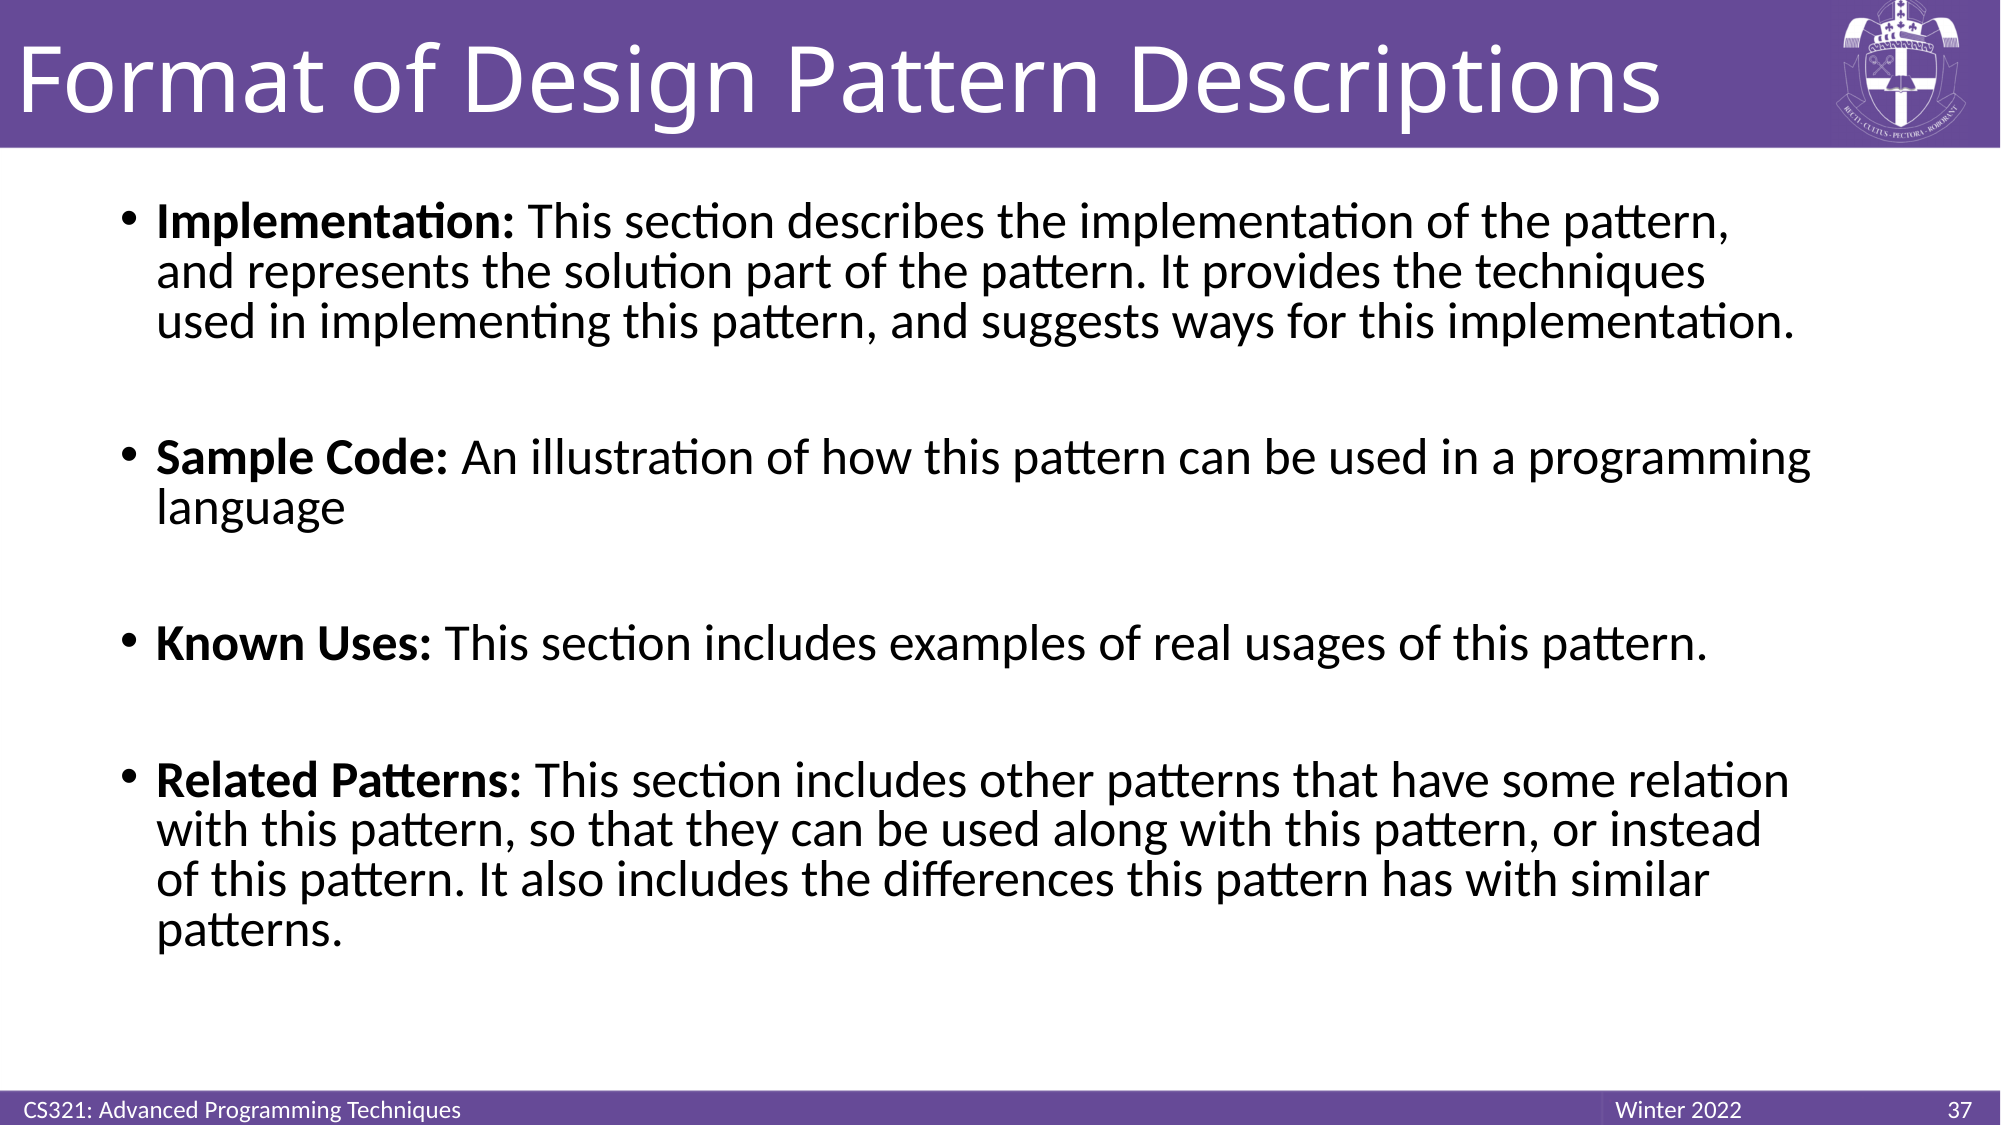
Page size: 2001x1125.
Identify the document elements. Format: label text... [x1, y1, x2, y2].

title Format of Design Pattern Descriptions [0, 0, 1725, 192]
footer CS321: Advanced Programming Techniques [8, 1078, 499, 1125]
picture [0, 0, 2001, 1125]
slide_number 37 [1862, 1078, 1994, 1125]
slide_number Winter 2022 [1600, 1078, 1862, 1125]
list Implementation: This section describes the implementation of the pattern, and represents the solution part of the pattern. It provides the techniques used in implementing this pattern, and suggests ways for this implementation. Sample Code: An illustration of how this pattern can be used in a programming language Known Uses: This section includes examples of real usages of this pattern. Related Patterns: This section includes other patterns that have some relation with this pattern, so that they can be used along with this pattern, or instead of this pattern. It also includes the differences this pattern has with similar patterns. [105, 191, 1831, 1017]
